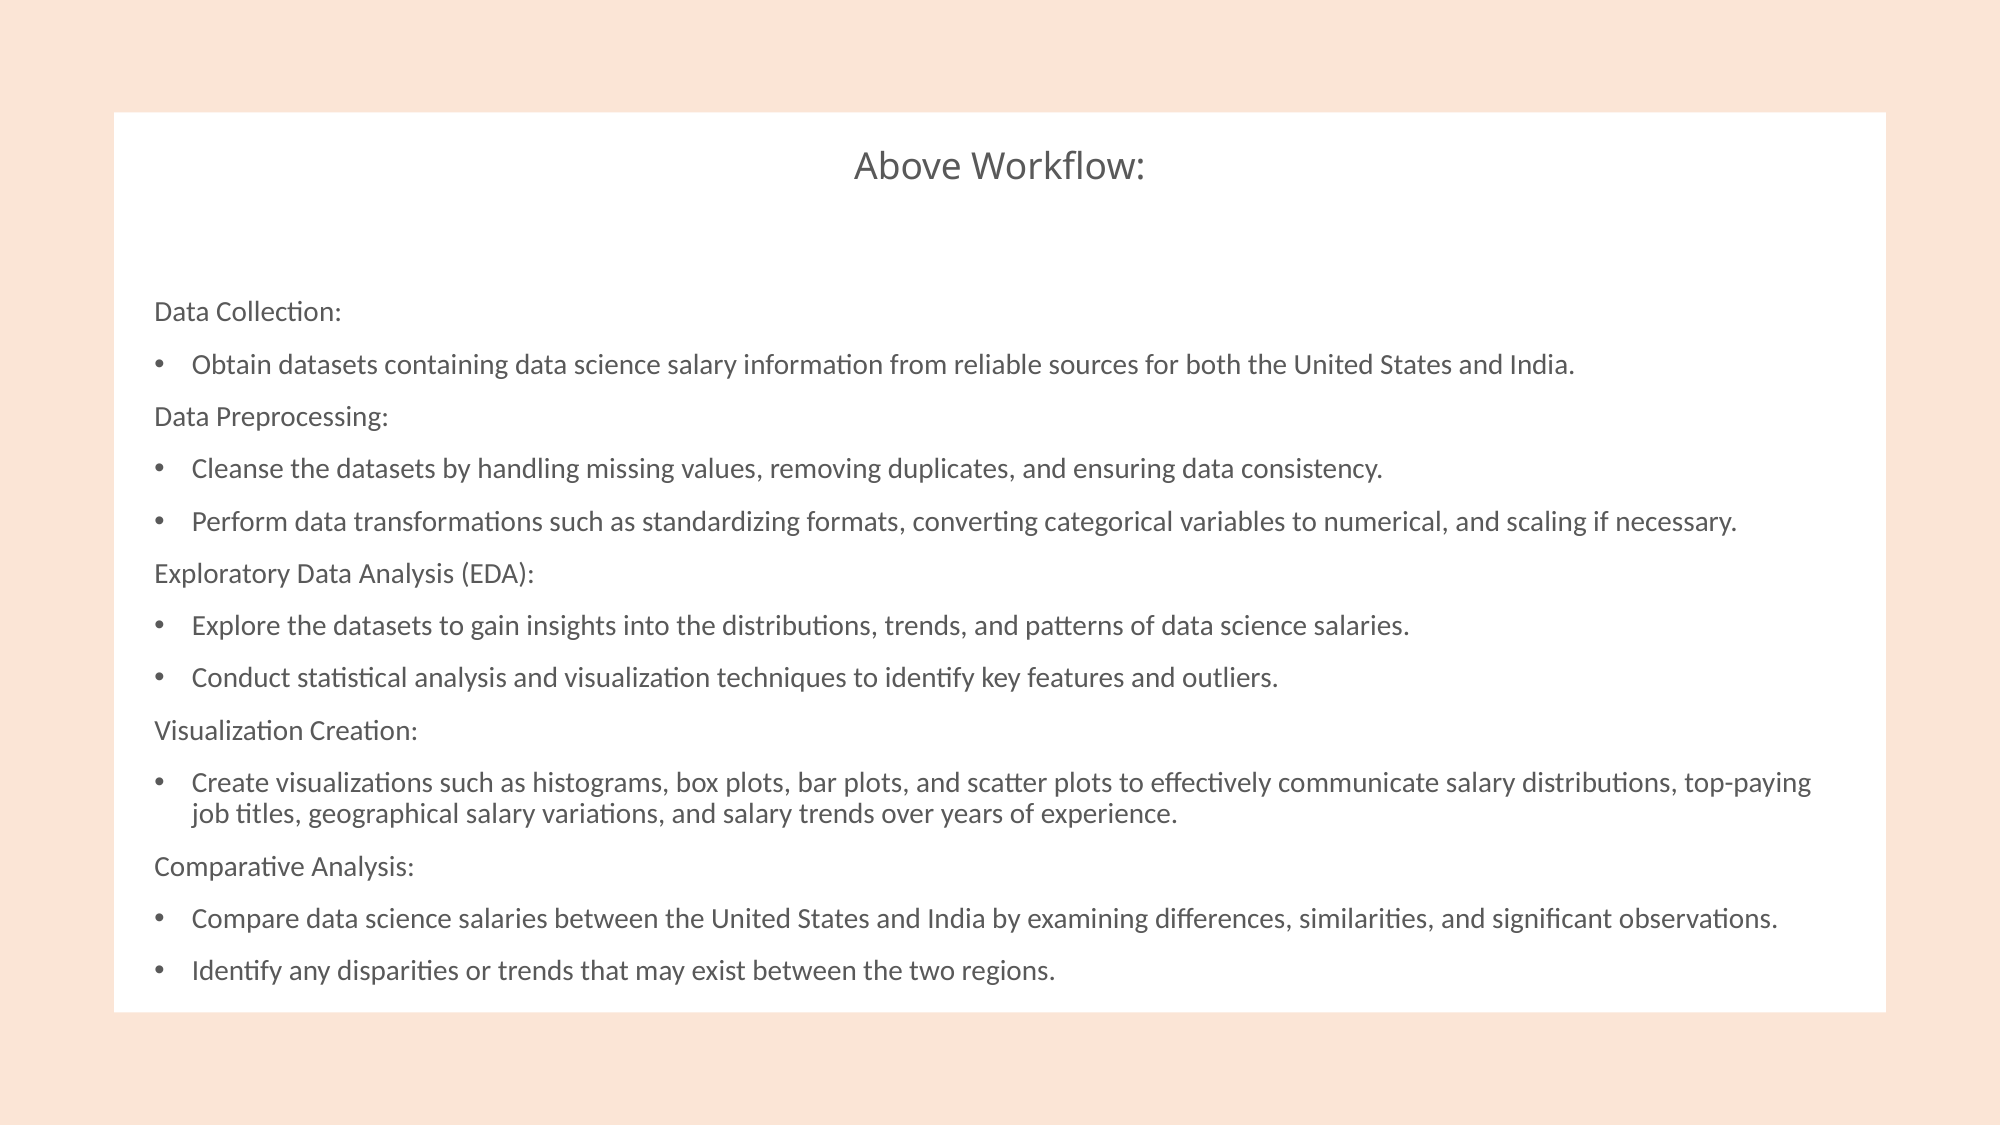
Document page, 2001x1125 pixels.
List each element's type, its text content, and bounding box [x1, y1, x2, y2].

text_box [0, 0, 2000, 1125]
text_box [113, 111, 1887, 1013]
title Above Workflow: [265, 139, 1735, 240]
list Data Collection: Obtain datasets containing data science salary information from reliable sources for both the United States and India. Data Preprocessing: Cleanse the datasets by handling missing values, removing duplicates, and ensuring data consistency. Perform data transformations such as standardizing formats, converting categorical variables to numerical, and scaling if necessary. Exploratory Data Analysis (EDA): Explore the datasets to gain insights into the distributions, trends, and patterns of data science salaries. Conduct statistical analysis and visualization techniques to identify key features and outliers. Visualization Creation: Create visualizations such as histograms, box plots, bar plots, and scatter plots to effectively communicate salary distributions, top-paying job titles, geographical salary variations, and salary trends over years of experience. Comparative Analysis: Compare data science salaries between the United States and India by examining differences, similarities, and significant observations. Identify any disparities or trends that may exist between the two regions. [139, 289, 1858, 919]
